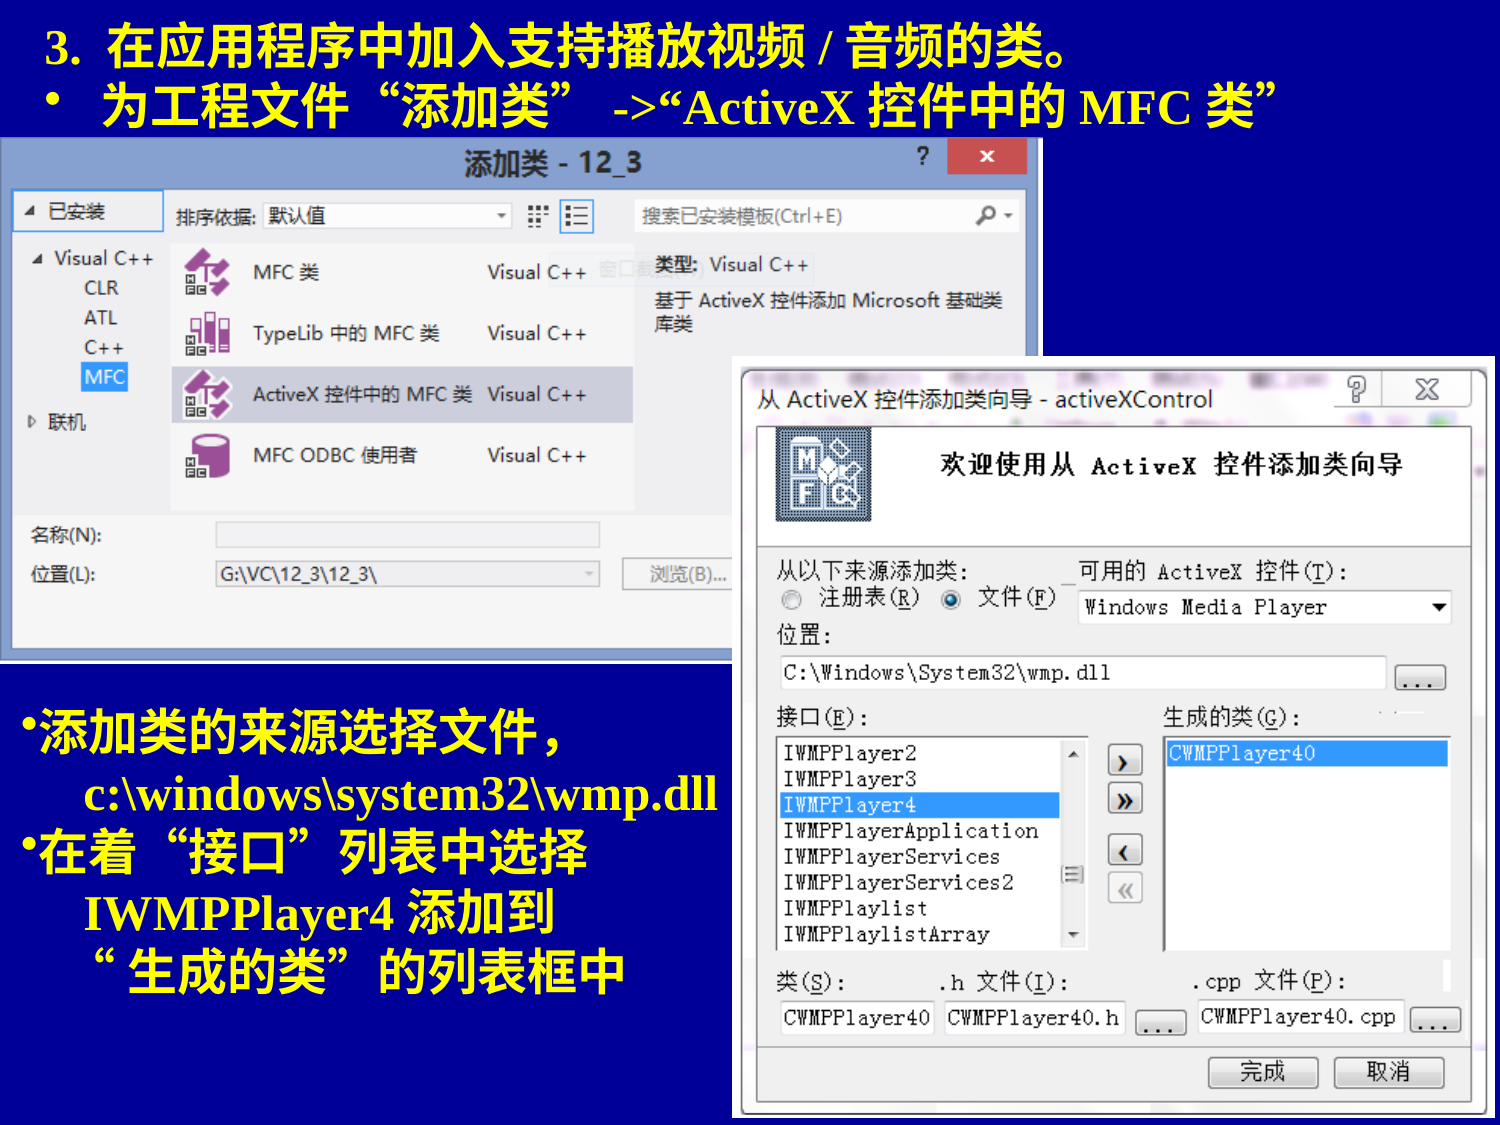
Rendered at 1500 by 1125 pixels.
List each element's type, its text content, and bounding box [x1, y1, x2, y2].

text_box 添加类的来源选择文件， c:\windows\system32\wmp.dll 在着“接口”列表中选择 IWMPPlayer4添加到 “生成的类”的列表框中 [5, 692, 732, 1083]
picture [0, 137, 1495, 1118]
list 3. 在应用程序中加入支持播放视频/音频的类。 为工程文件“添加类”->“ActiveX控件中的MFC类” [29, 7, 1436, 161]
